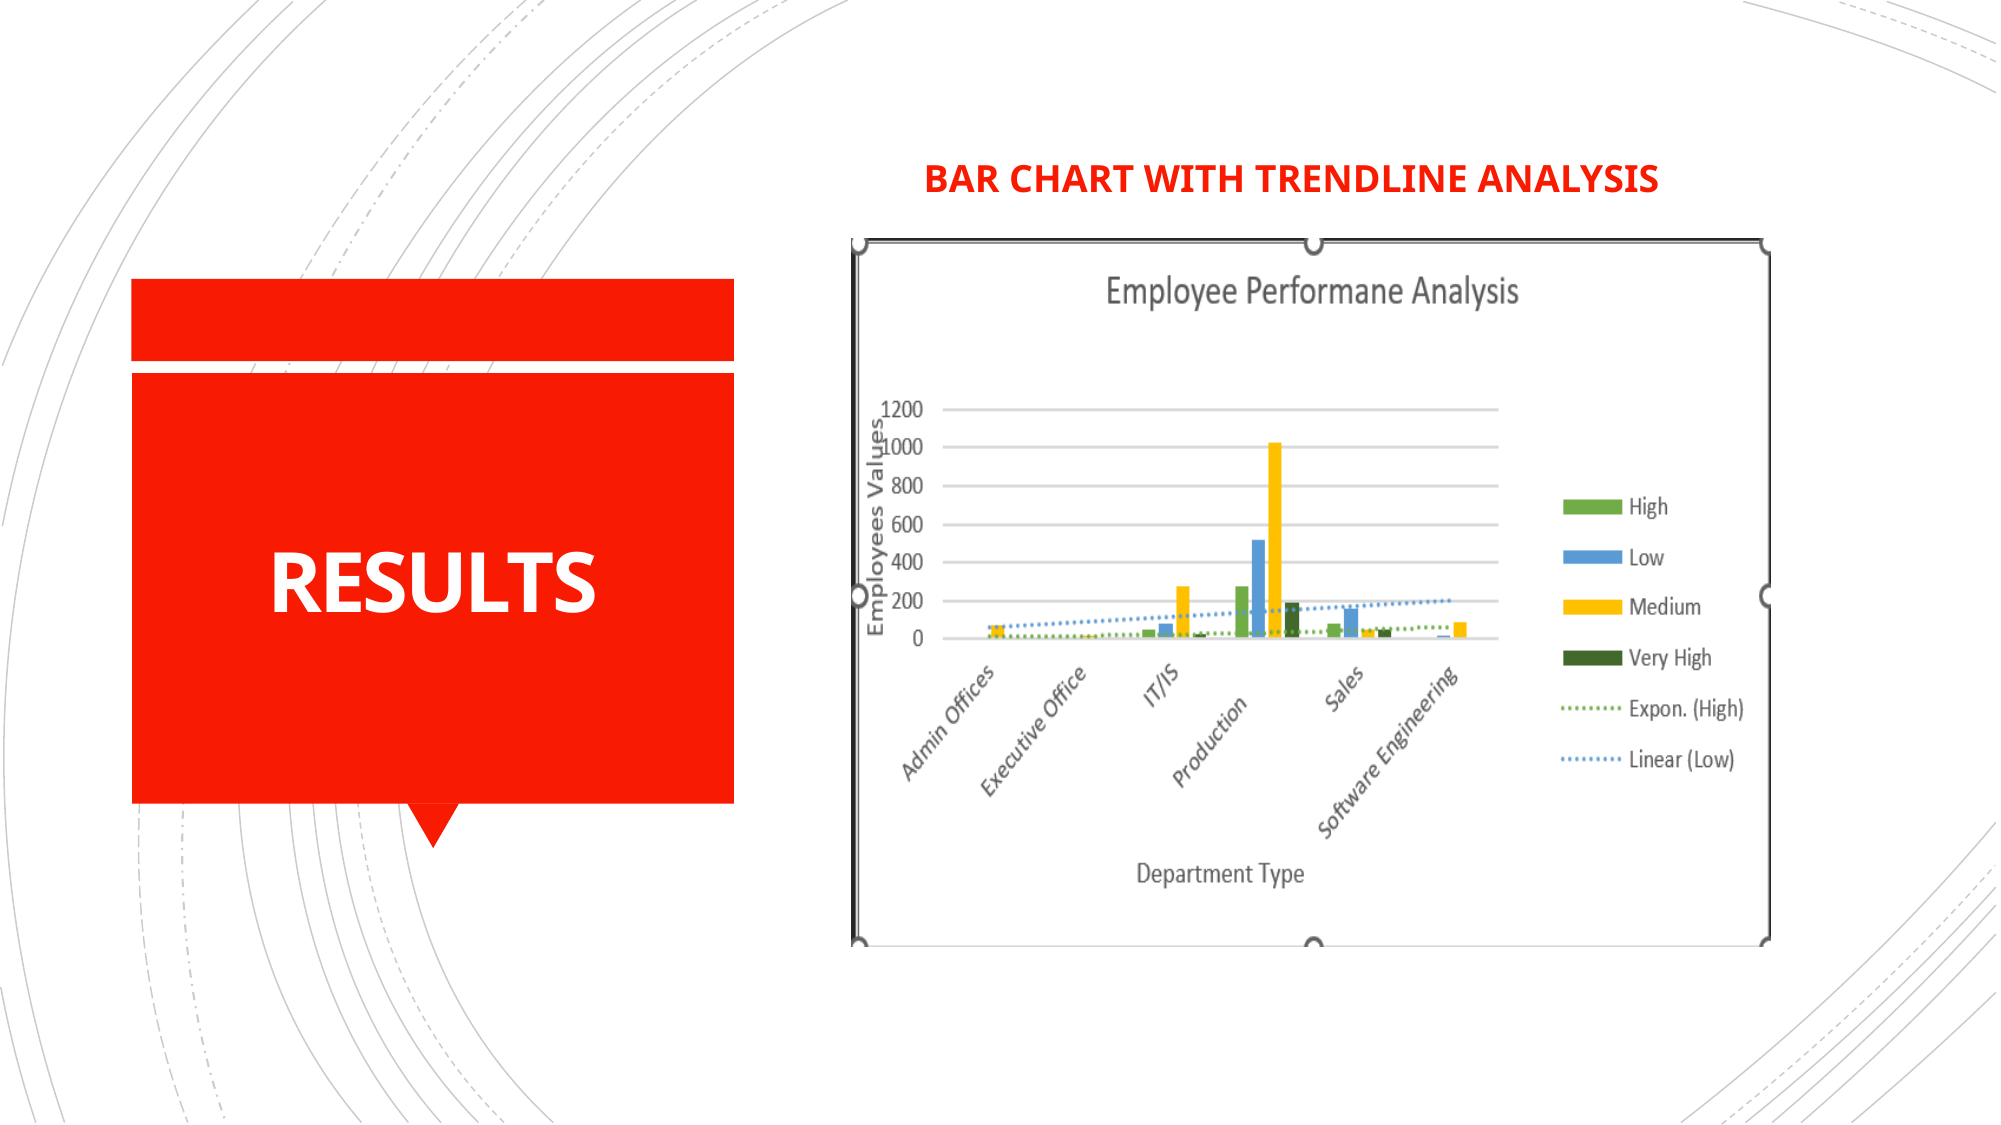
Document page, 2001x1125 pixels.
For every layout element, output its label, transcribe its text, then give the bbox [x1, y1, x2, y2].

text_box BAR CHART WITH TRENDLINE ANALYSIS [908, 148, 1714, 208]
title RESULTS [145, 385, 720, 789]
chart [851, 238, 1771, 947]
